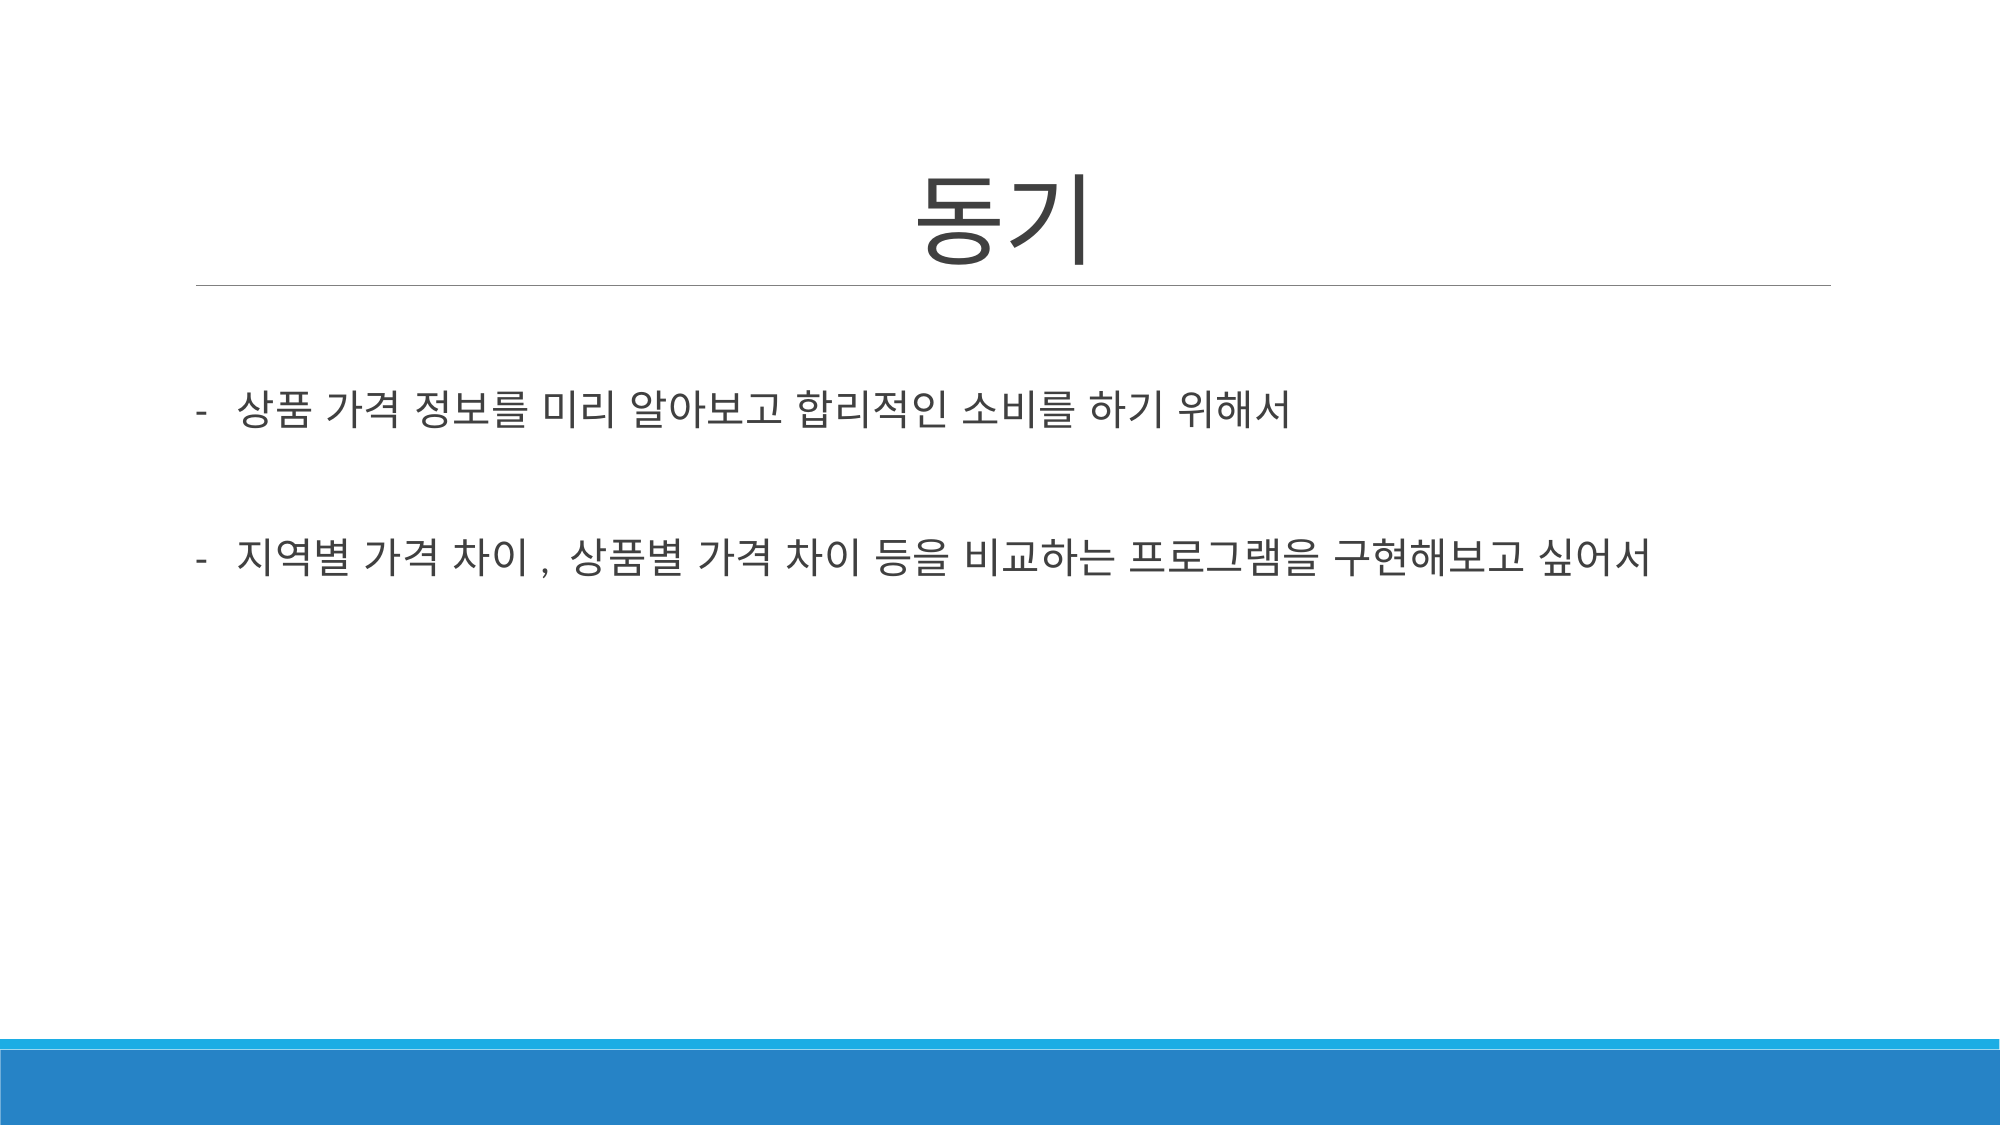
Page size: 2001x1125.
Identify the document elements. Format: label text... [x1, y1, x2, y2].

list - 상품 가격 정보를 미리 알아보고 합리적인 소비를 하기 위해서 - 지역별 가격 차이, 상품별 가격 차이 등을 비교하는 프로그램을 구현해보고 싶어서 [180, 302, 1830, 963]
title 동기 [180, 47, 1830, 285]
